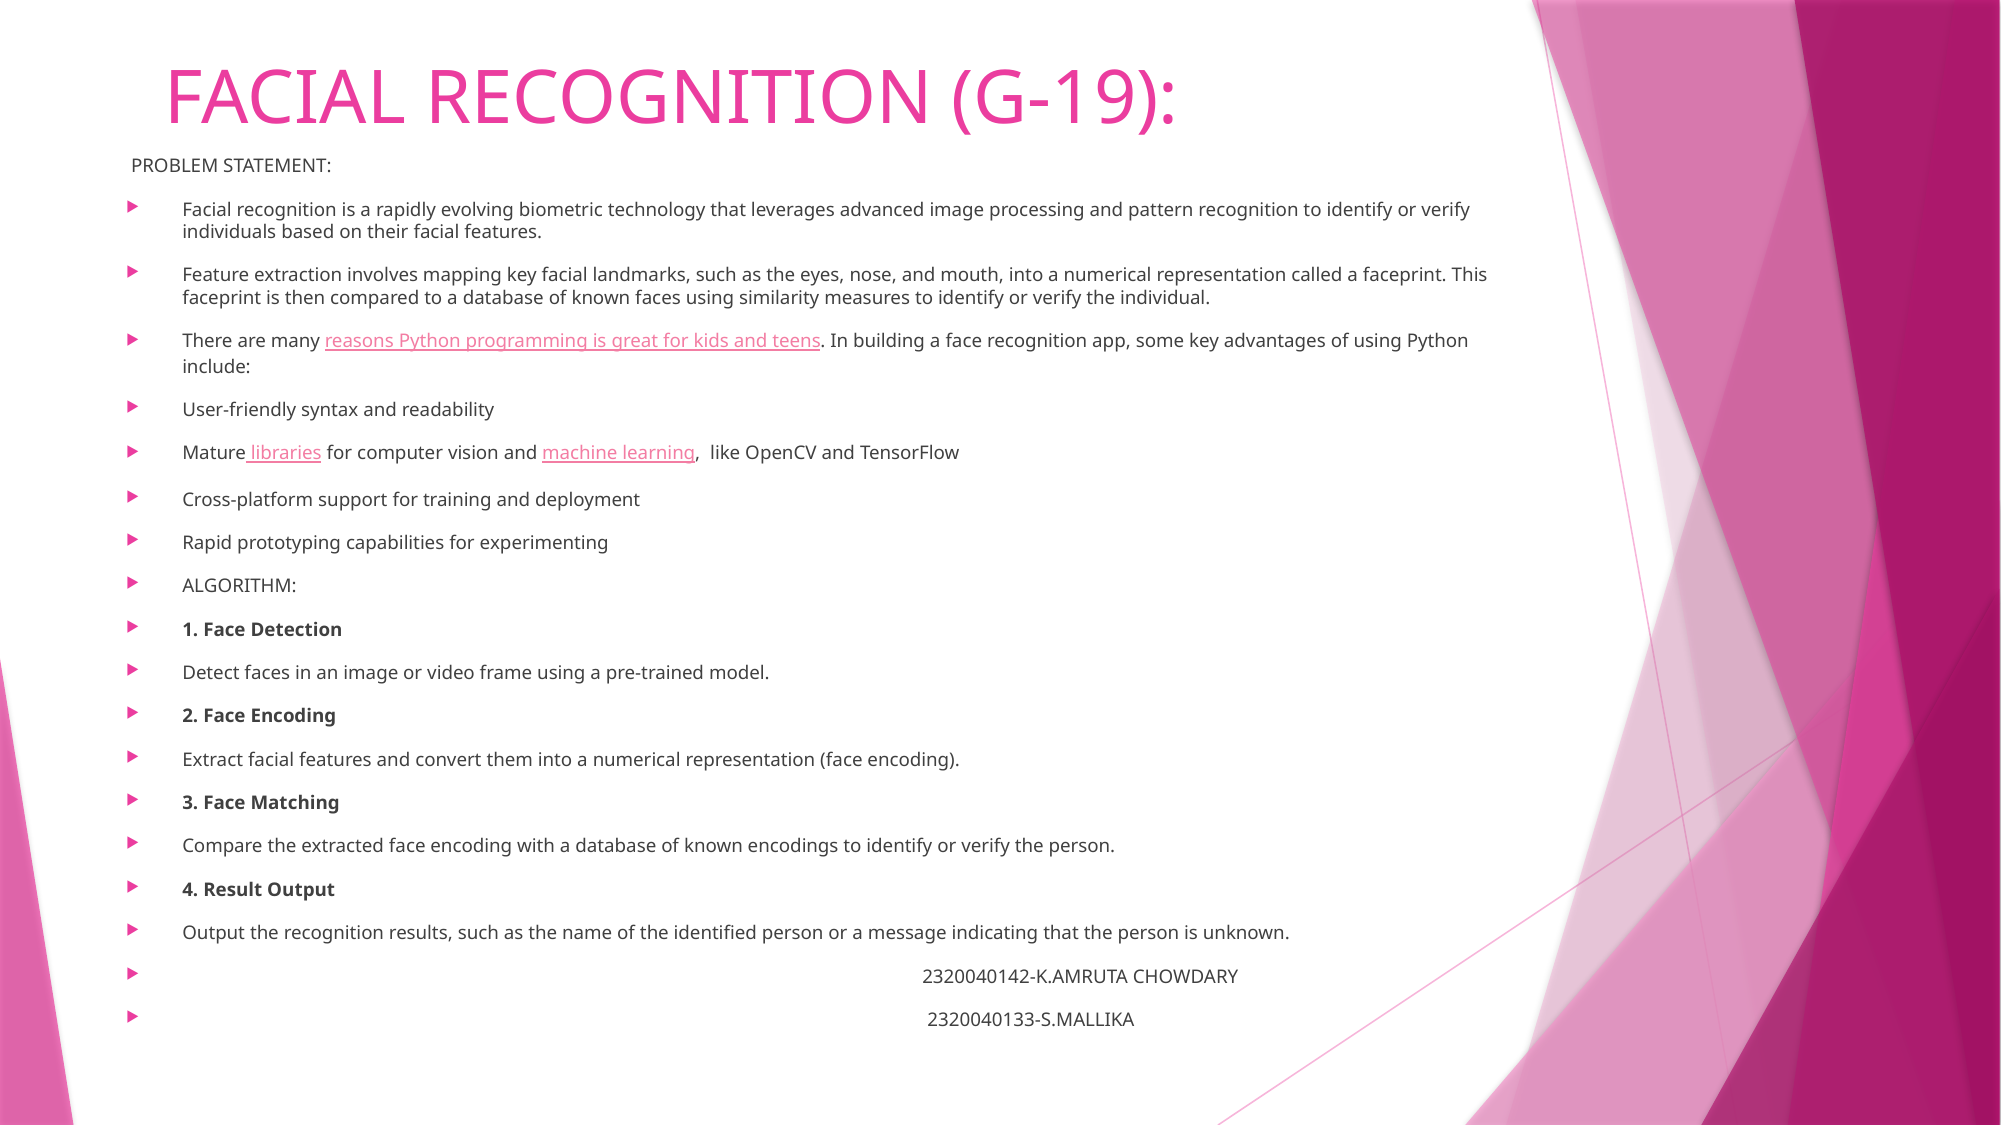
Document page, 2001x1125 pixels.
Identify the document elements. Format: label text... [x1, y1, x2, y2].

list PROBLEM STATEMENT: Facial recognition is a rapidly evolving biometric technology that leverages advanced image processing and pattern recognition to identify or verify individuals based on their facial features. Feature extraction involves mapping key facial landmarks, such as the eyes, nose, and mouth, into a numerical representation called a faceprint. This faceprint is then compared to a database of known faces using similarity measures to identify or verify the individual. There are many reasons Python programming is great for kids and teens. In building a face recognition app, some key advantages of using Python include: User-friendly syntax and readability Mature libraries for computer vision and machine learning, like OpenCV and TensorFlow Cross-platform support for training and deployment Rapid prototyping capabilities for experimenting ALGORITHM: 1. Face Detection Detect faces in an image or video frame using a pre-trained model. 2. Face Encoding Extract facial features and convert them into a numerical representation (face encoding). 3. Face Matching Compare the extracted face encoding with a database of known encodings to identify or verify the person. 4. Result Output Output the recognition results, such as the name of the identified person or a message indicating that the person is unknown. 2320040142-K.AMRUTA CHOWDARY 2320040133-S.MALLIKA [111, 146, 1522, 1072]
title FACIAL RECOGNITION (G-19): [111, 42, 1522, 146]
